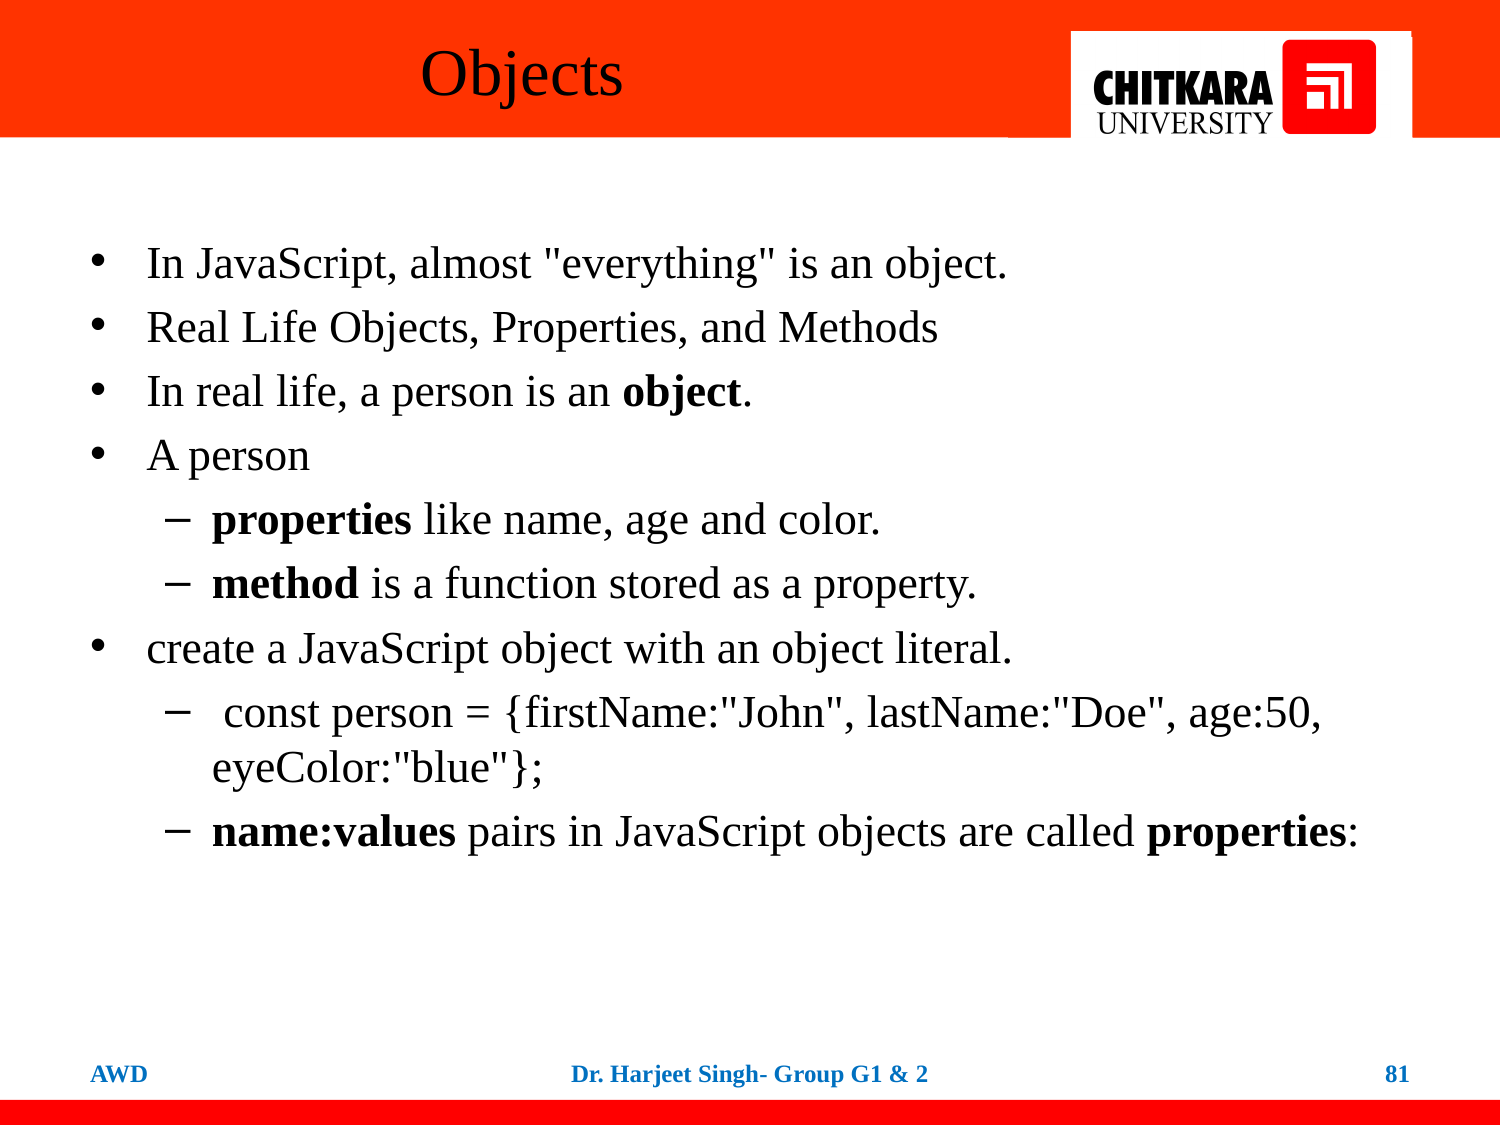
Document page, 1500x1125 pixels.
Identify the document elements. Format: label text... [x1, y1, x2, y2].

picture [1074, 37, 1391, 138]
list In JavaScript, almost "everything" is an object. Real Life Objects, Properties, and Methods In real life, a person is an object. A person properties like name, age and color. method is a function stored as a property. create a JavaScript object with an object literal. const person = {firstName:"John", lastName:"Doe", age:50, eyeColor:"blue"}; name:values pairs in JavaScript objects are called properties: [74, 224, 1426, 968]
title Objects [0, 0, 1063, 138]
footer Dr. Harjeet Singh- Group G1 & 2 [512, 1042, 988, 1103]
slide_number AWD [75, 1042, 425, 1103]
slide_number 81 [1074, 1042, 1425, 1103]
